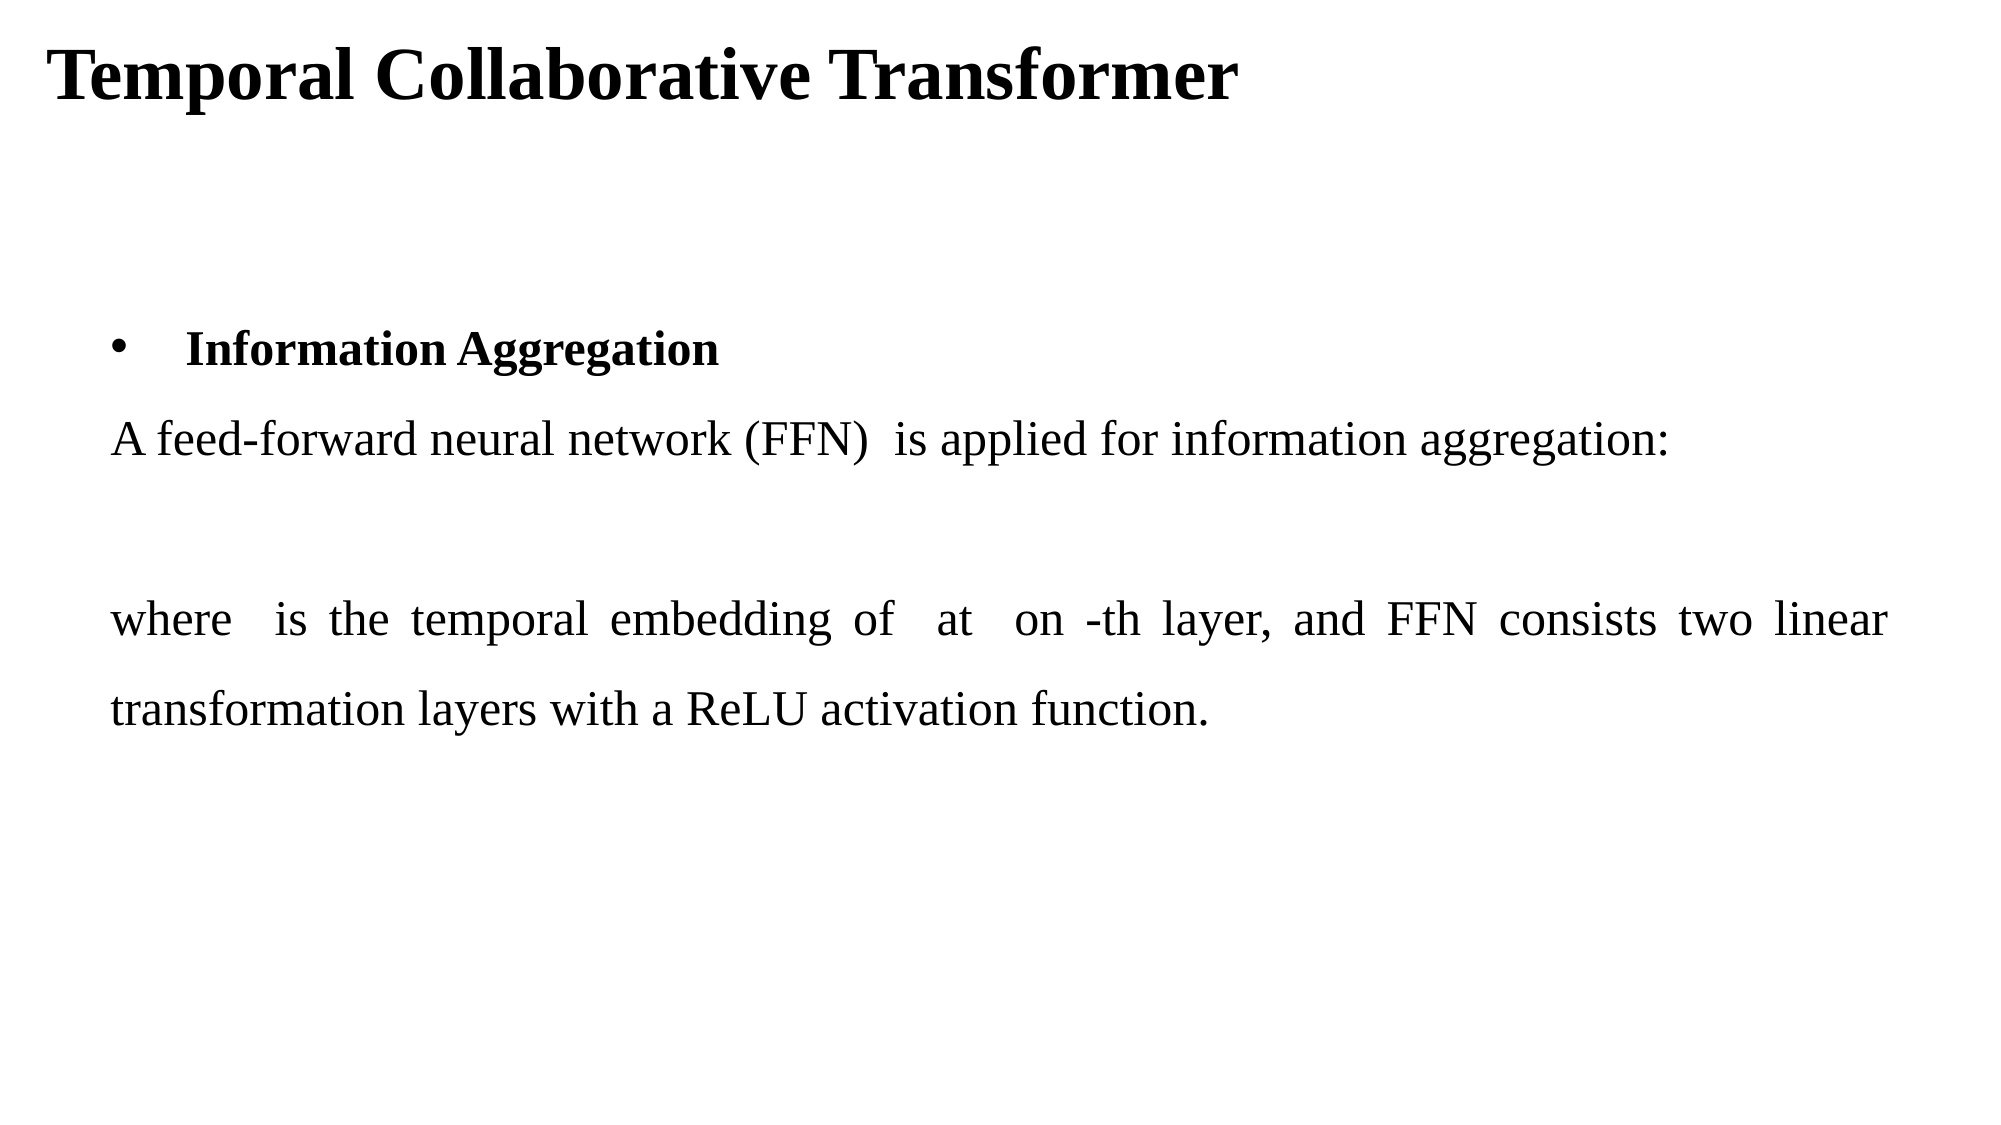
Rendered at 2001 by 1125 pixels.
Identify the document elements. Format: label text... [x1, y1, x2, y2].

text_box Temporal Collaborative Transformer [31, 16, 1273, 122]
